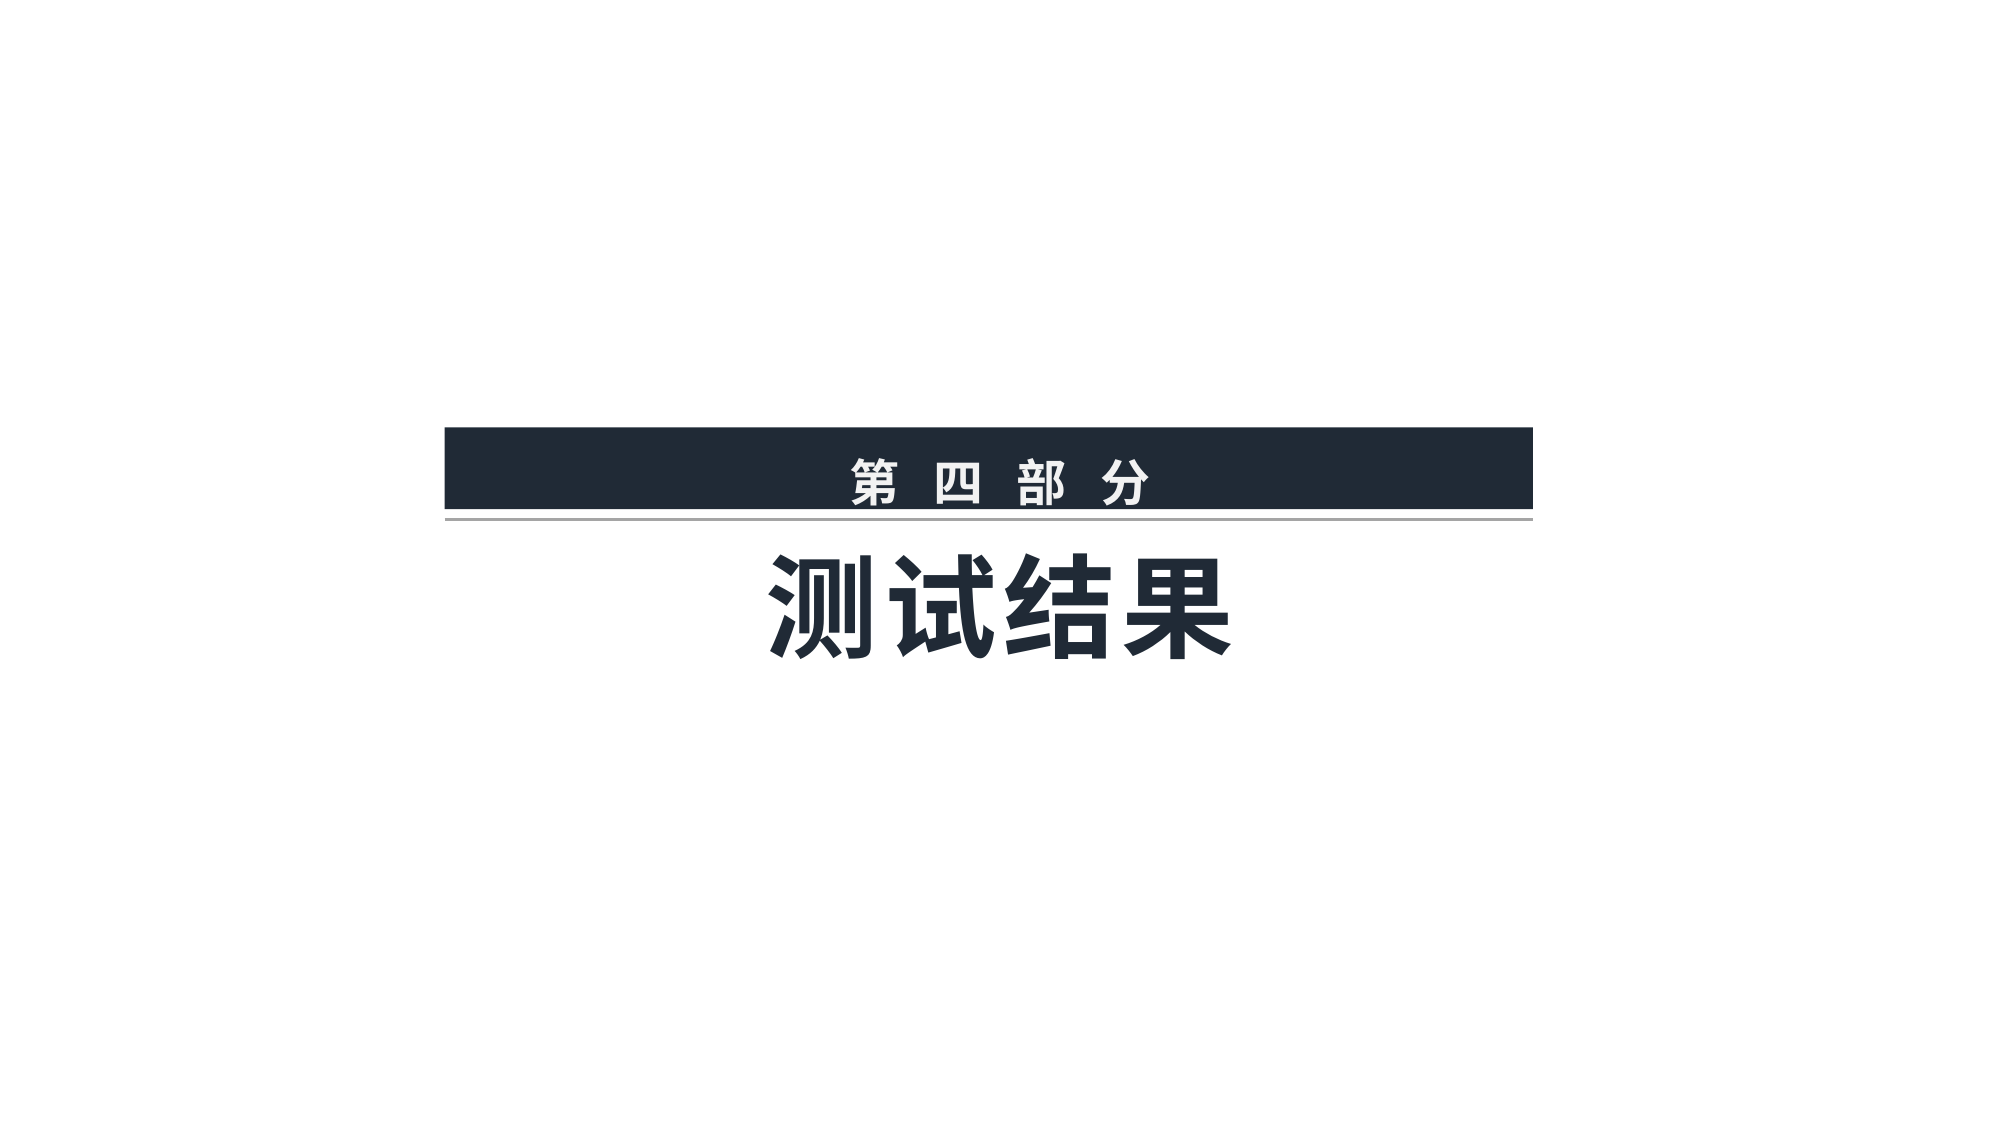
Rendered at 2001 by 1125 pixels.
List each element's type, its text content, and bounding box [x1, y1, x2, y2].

text_box 第 四 部 分 [834, 431, 1166, 519]
text_box [443, 426, 1534, 510]
text_box 测试结果 [750, 529, 1250, 680]
